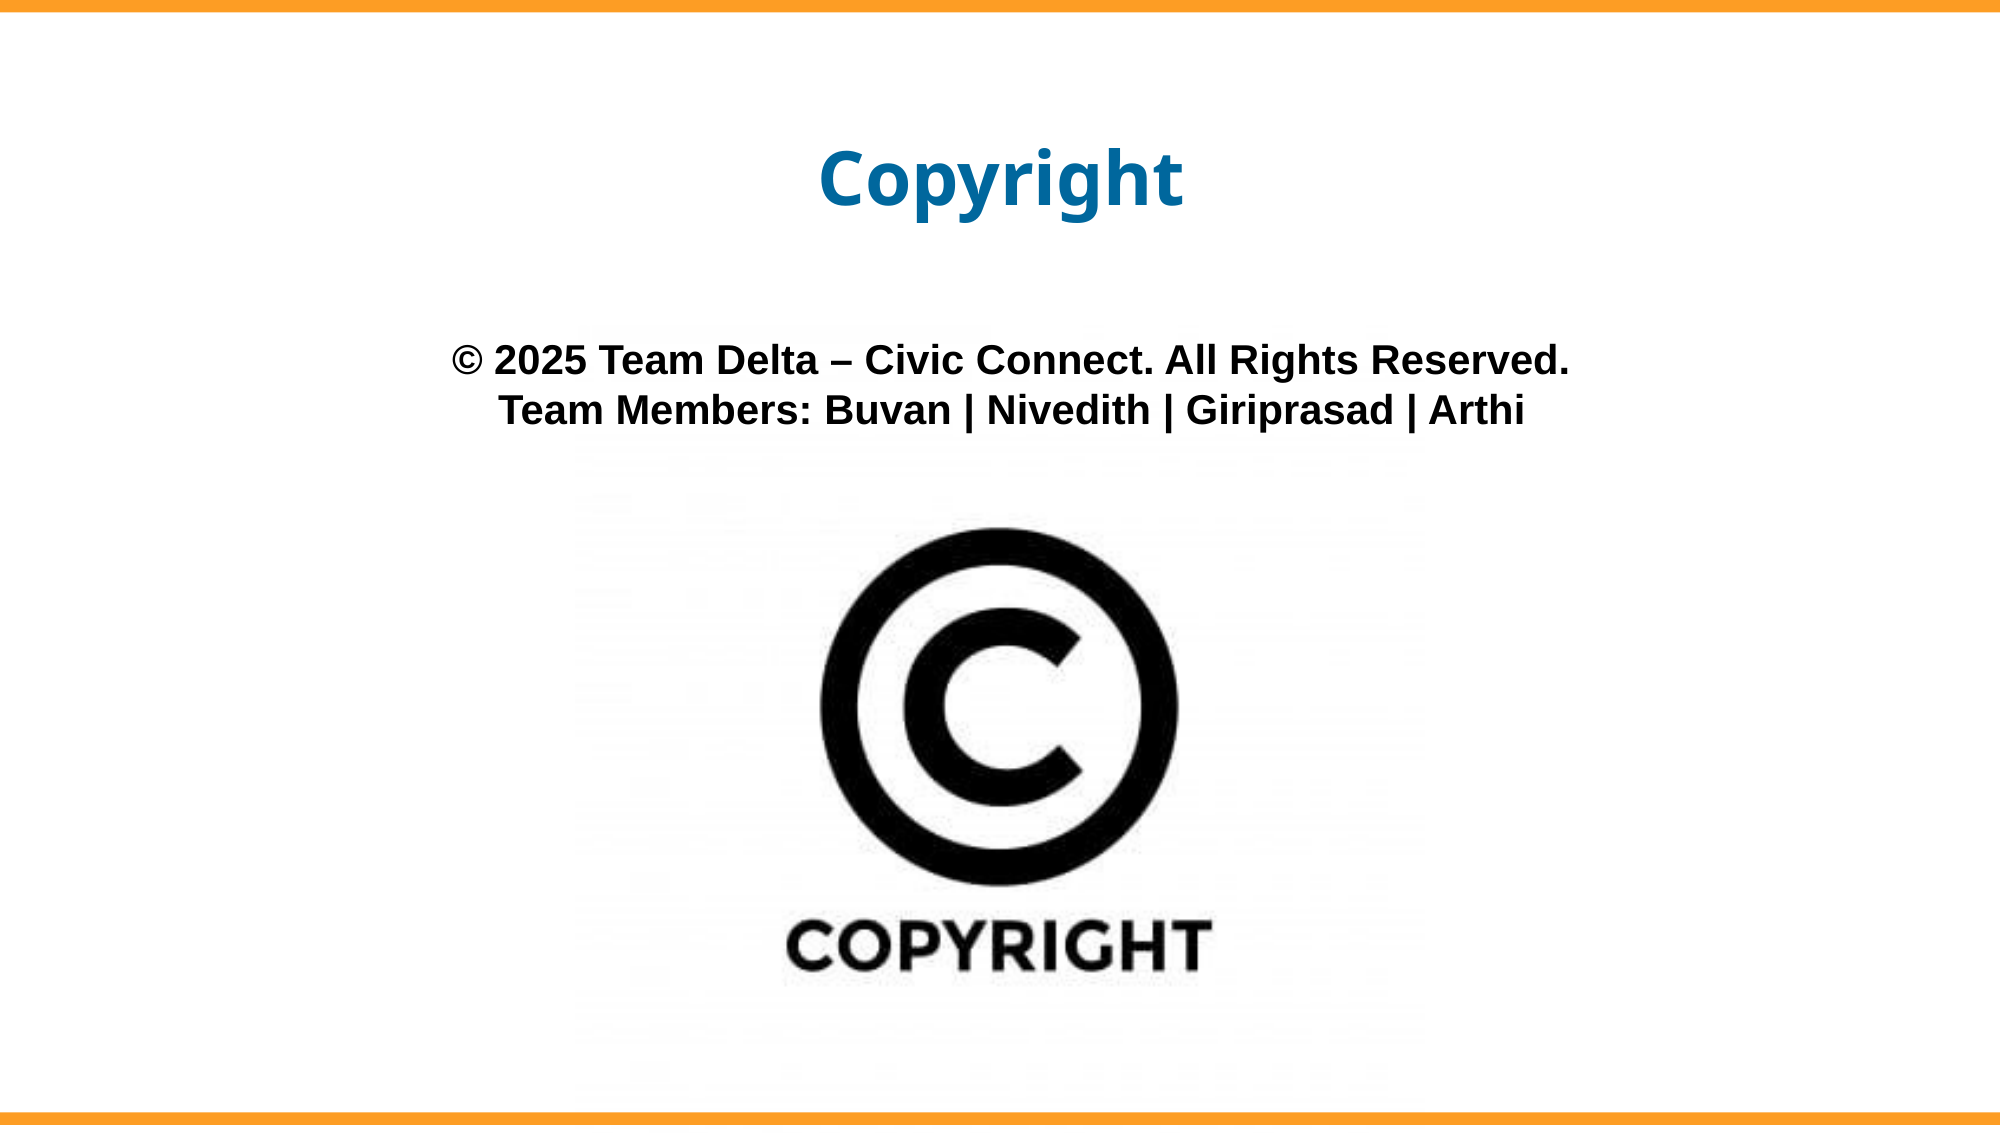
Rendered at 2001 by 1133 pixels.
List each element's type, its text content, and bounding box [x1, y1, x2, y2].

picture [574, 325, 1426, 1133]
text_box [1429, 1112, 1755, 1125]
text_box © 2025 Team Delta – Civic Connect. All Rights Reserved. Team Members: Buvan | Nivedith | Giriprasad | Arthi [437, 325, 572, 491]
text_box [0, 1112, 569, 1125]
title Copyright [425, 128, 1306, 320]
text_box © 2025 Team Delta – Civic Connect. All Rights Reserved. Team Members: Buvan | Nivedith | Giriprasad | Arthi [1426, 325, 1638, 491]
footer Made with Genspark [1755, 1053, 1953, 1133]
text_box [1953, 1112, 2000, 1125]
